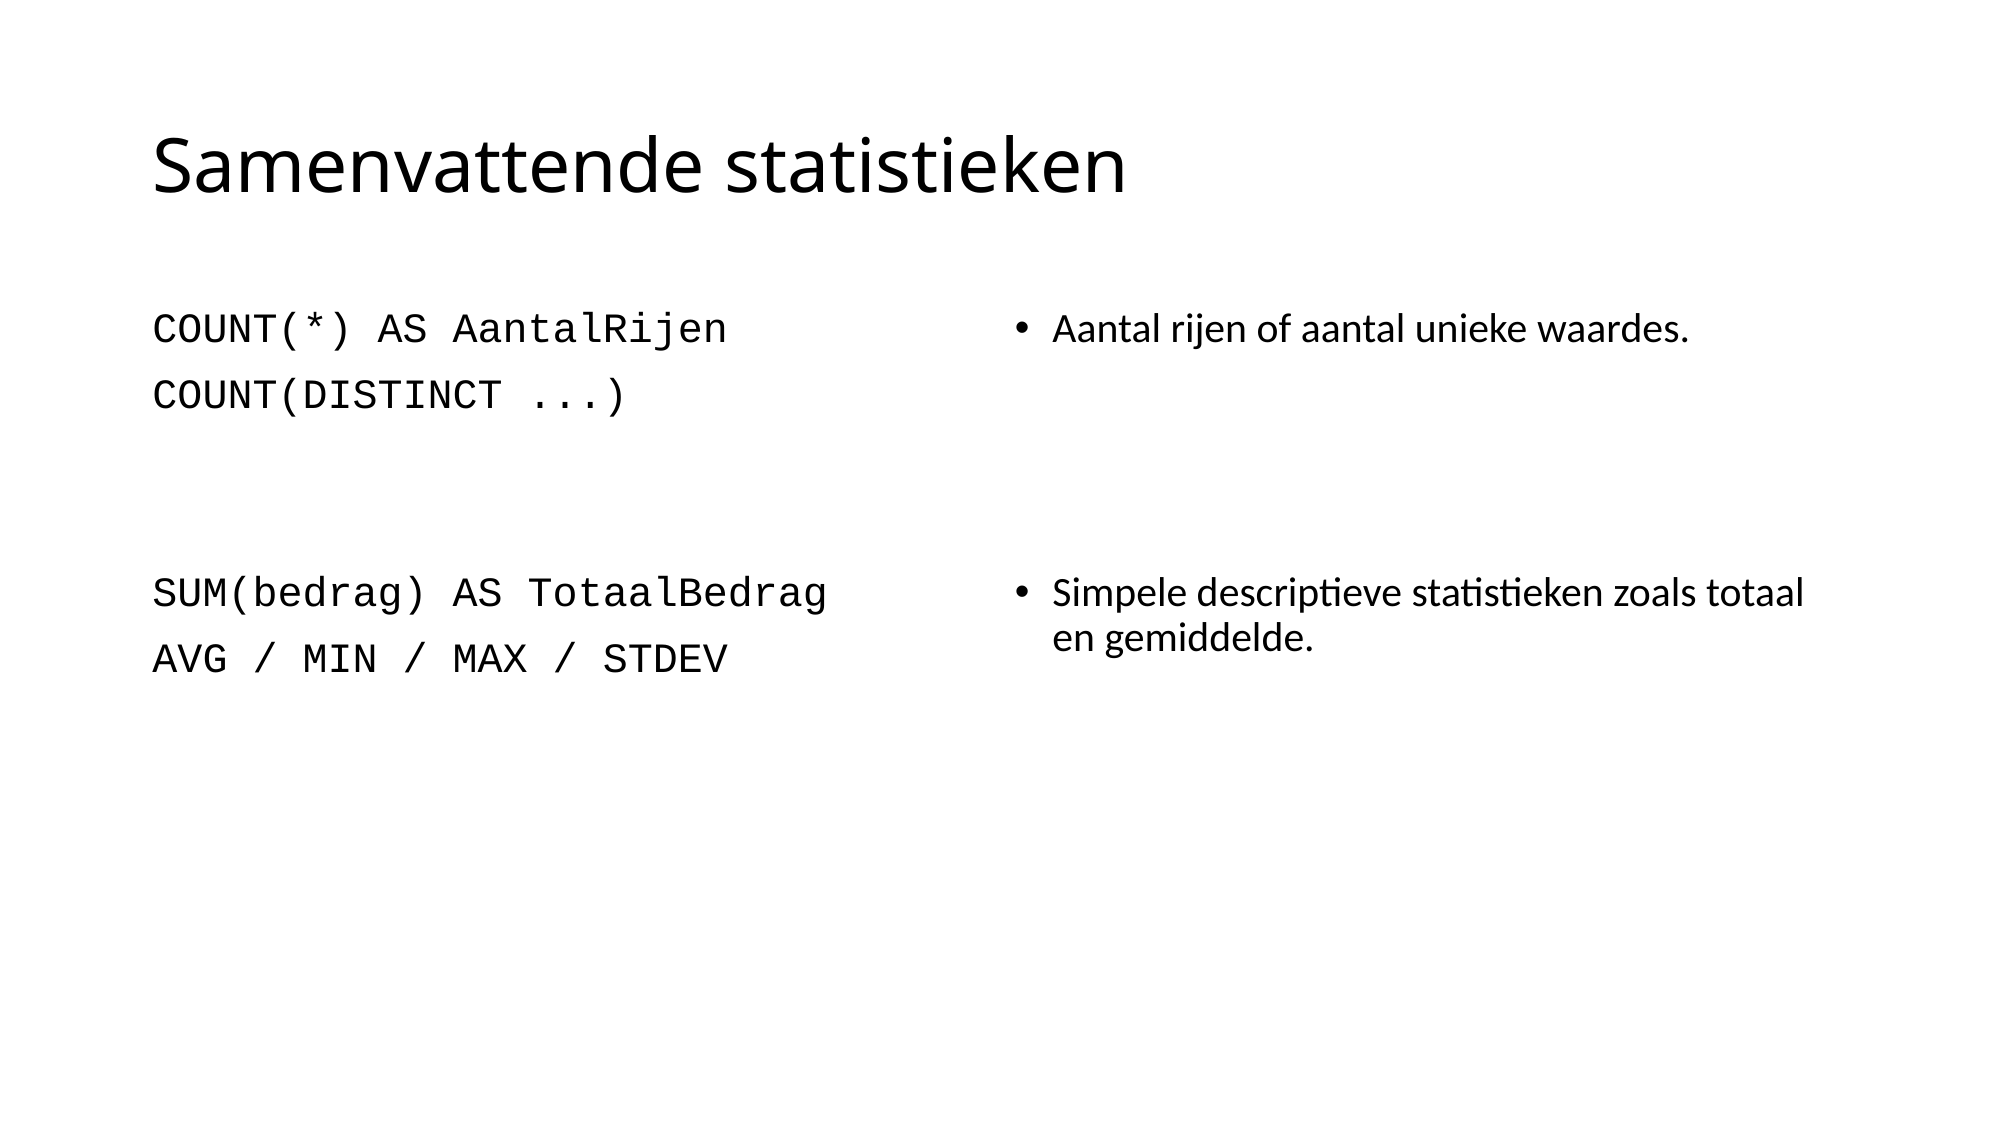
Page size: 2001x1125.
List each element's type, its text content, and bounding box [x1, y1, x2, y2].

list COUNT(*) AS AantalRijen COUNT(DISTINCT ...) SUM(bedrag) AS TotaalBedrag AVG / MIN / MAX / STDEV [137, 299, 882, 1014]
title Samenvattende statistieken [137, 59, 1863, 278]
text_box Aantal rijen of aantal unieke waardes. Simpele descriptieve statistieken zoals totaal en gemiddelde. [999, 299, 1863, 1014]
